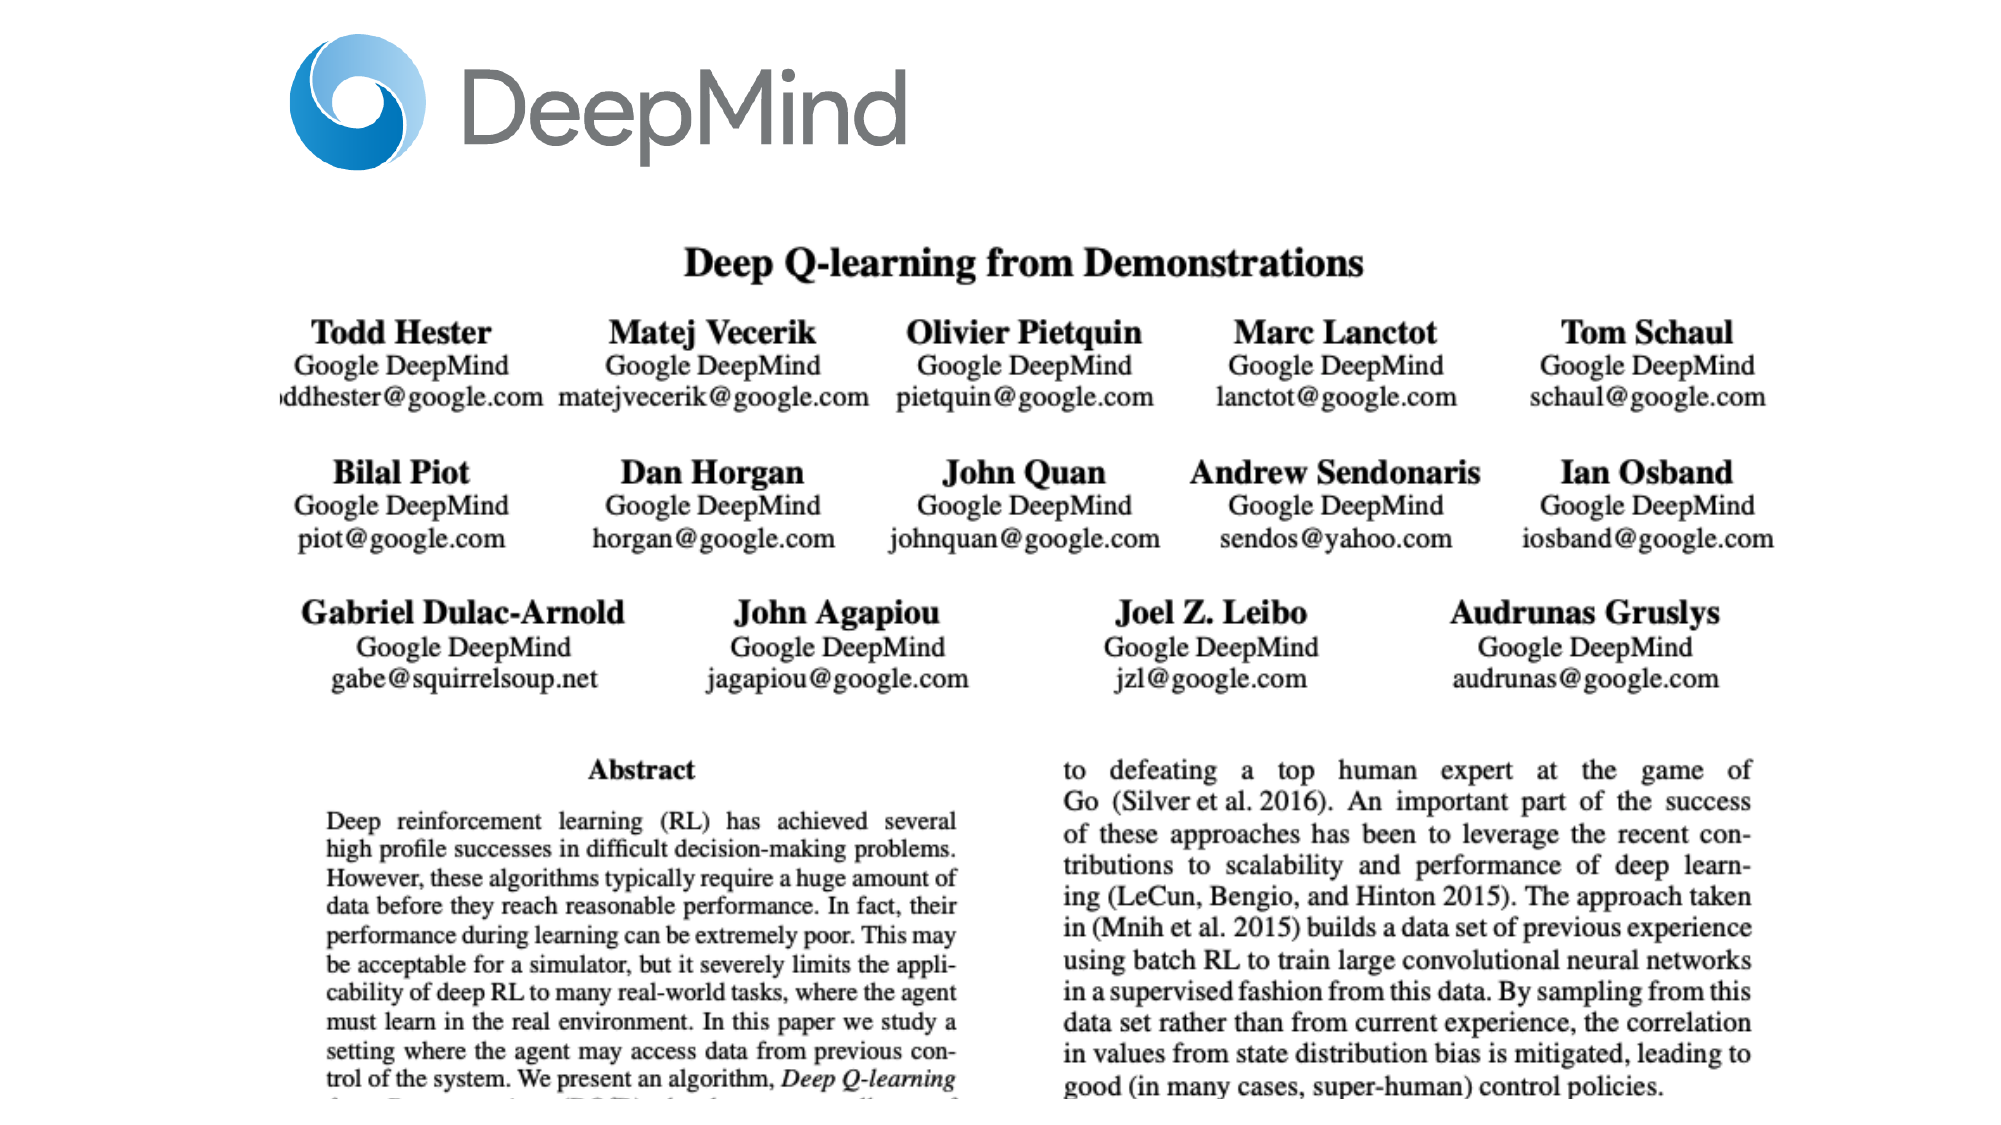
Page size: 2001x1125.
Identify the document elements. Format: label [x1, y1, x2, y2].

picture [279, 197, 1804, 1099]
picture [279, 26, 916, 179]
